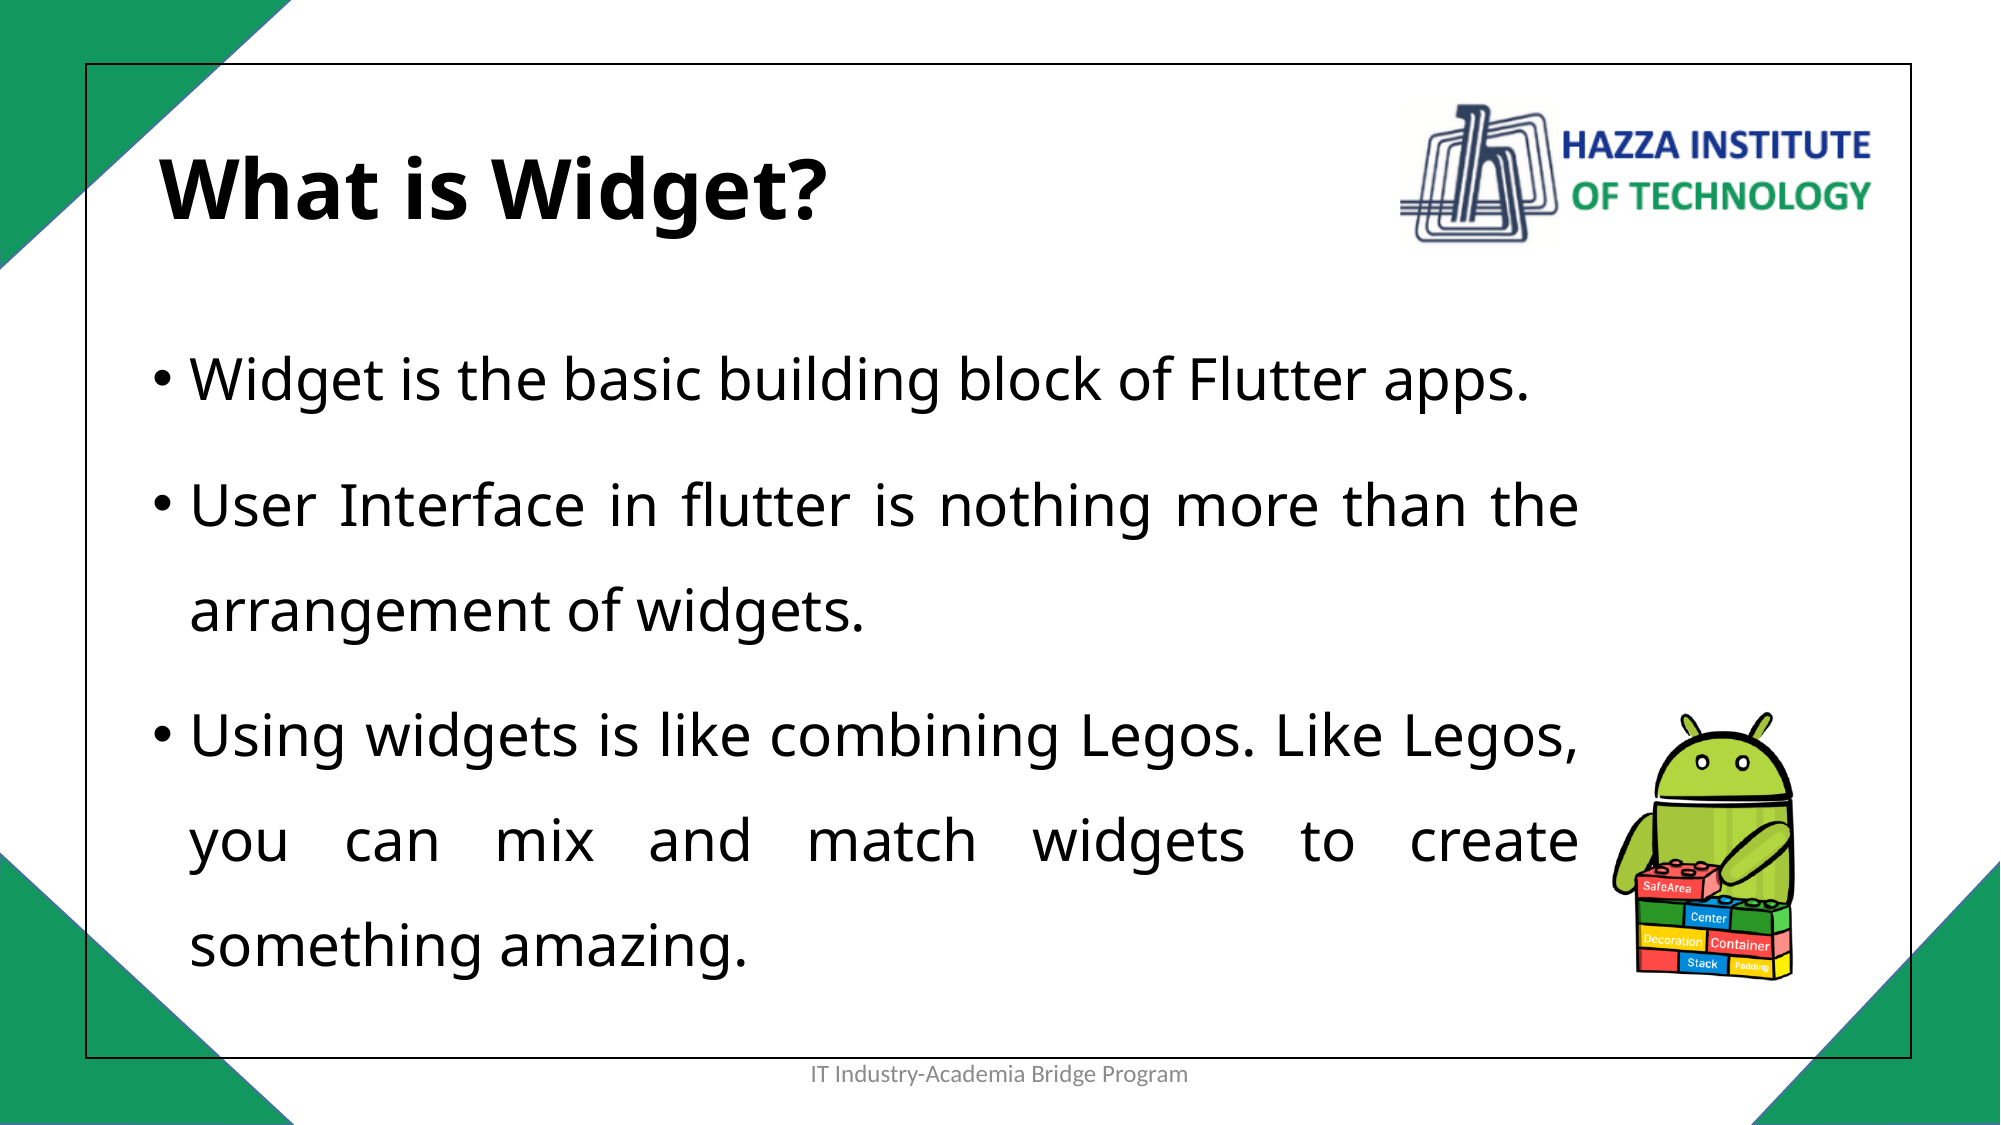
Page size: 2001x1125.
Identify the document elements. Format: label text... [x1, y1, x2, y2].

text_box [0, 0, 292, 270]
picture [1392, 100, 1889, 248]
title What is Widget? [144, 83, 1870, 302]
text_box [85, 63, 1912, 1059]
picture [1594, 701, 1820, 990]
footer IT Industry-Academia Bridge Program [662, 1042, 1338, 1103]
list Widget is the basic building block of Flutter apps. User Interface in flutter is nothing more than the arrangement of widgets. Using widgets is like combining Legos. Like Legos, you can mix and match widgets to create something amazing. [137, 299, 1596, 1014]
text_box [0, 852, 295, 1125]
text_box [1750, 860, 2000, 1125]
